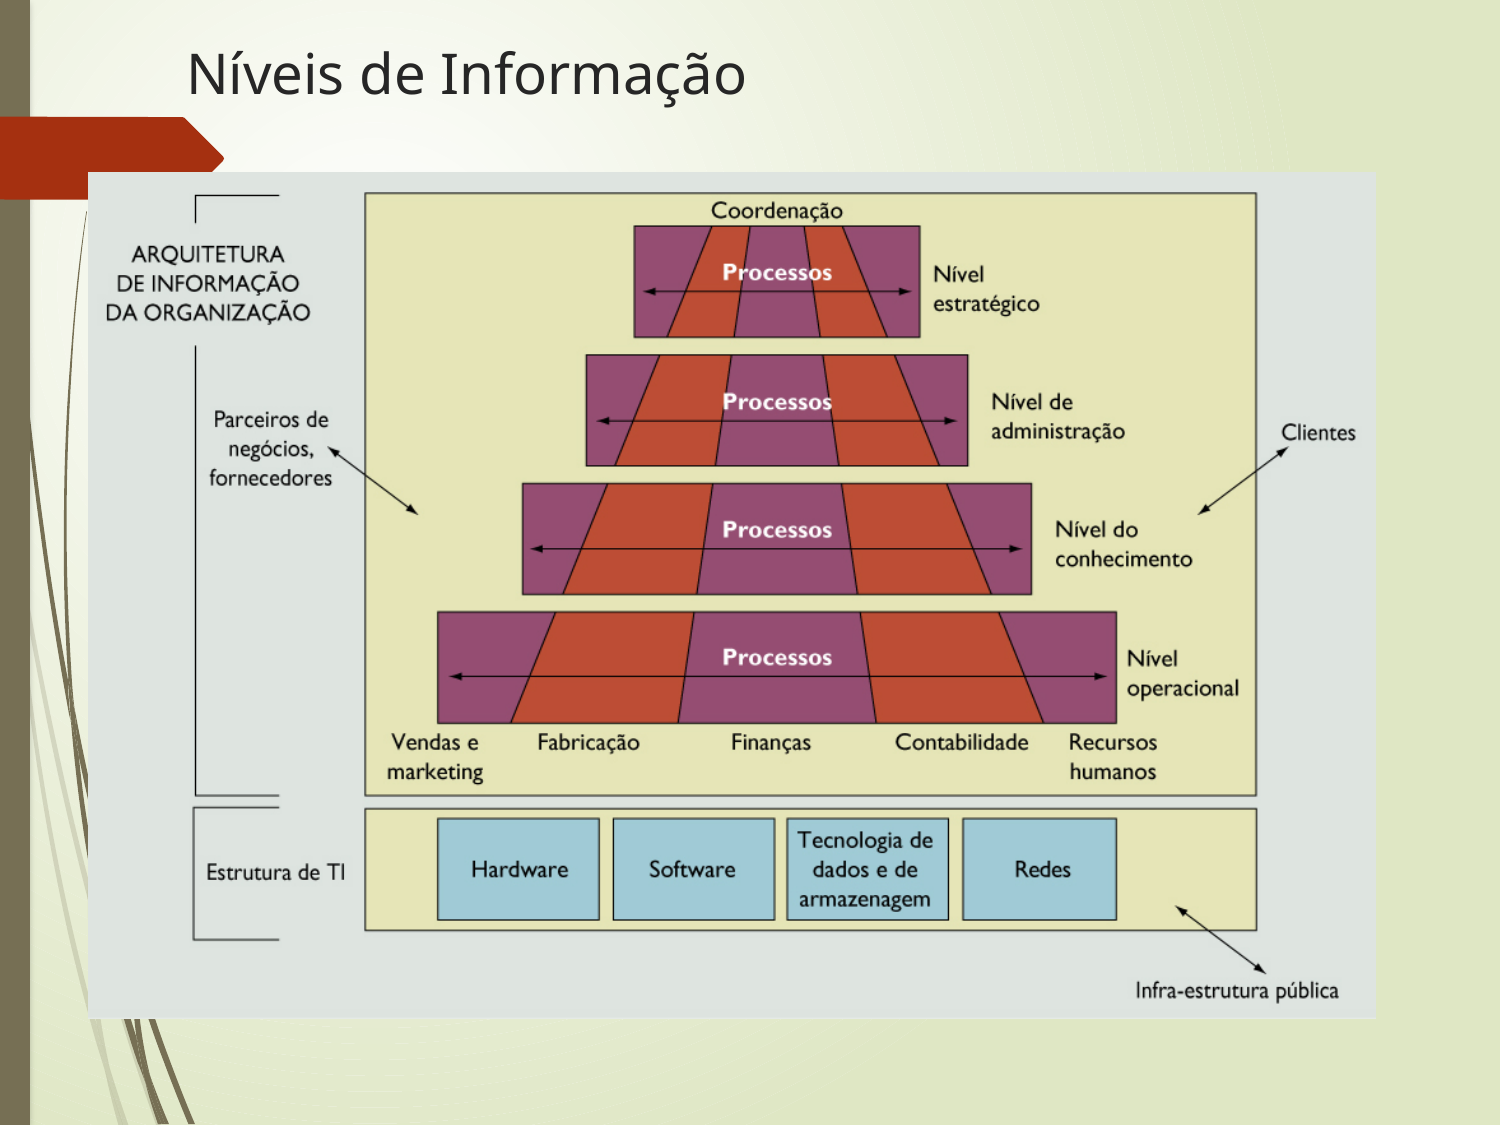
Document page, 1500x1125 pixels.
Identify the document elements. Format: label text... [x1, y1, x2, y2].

title Níveis de Informação [171, 31, 1447, 114]
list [88, 172, 1377, 1019]
